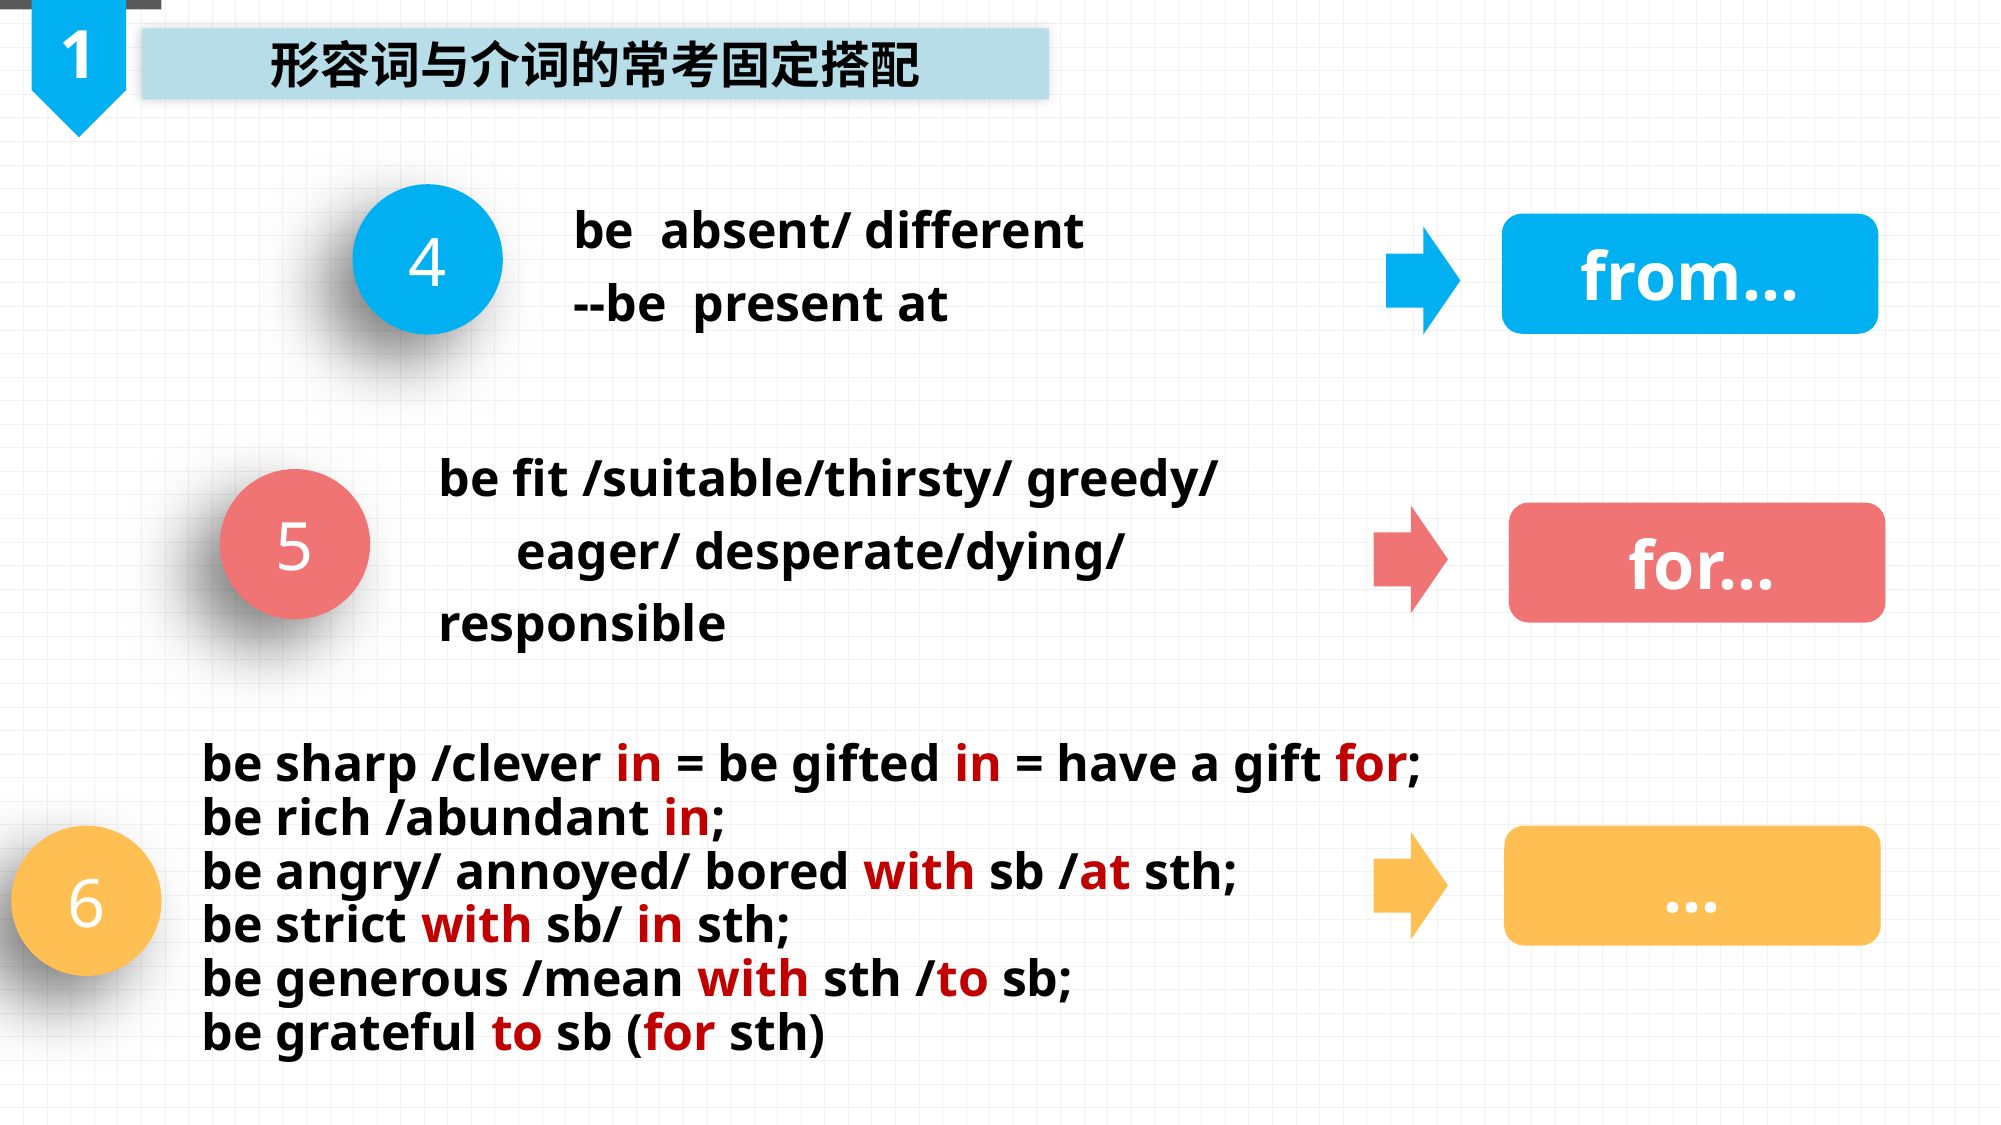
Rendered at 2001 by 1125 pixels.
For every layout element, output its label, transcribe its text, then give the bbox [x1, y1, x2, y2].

text_box [127, 0, 162, 10]
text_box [1504, 825, 1881, 946]
text_box [1373, 831, 1448, 940]
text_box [1501, 213, 1879, 334]
text_box be fit /suitable/thirsty/ greedy/ eager/ desperate/dying/ responsible [423, 426, 1320, 659]
text_box 4 [351, 183, 504, 336]
text_box [0, 0, 31, 10]
text_box 5 [218, 467, 372, 621]
text_box 6 [10, 824, 163, 977]
text_box 形容词与介词的常考固定搭配 [142, 28, 1049, 100]
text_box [1508, 502, 1886, 623]
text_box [31, 0, 127, 138]
text_box be sharp /clever in = be gifted in = have a gift for; be rich /abundant in; be angry/ annoyed/ bored with sb /at sth; be strict with sb/ in sth; be generous /mean with sth /to sb; be grateful to sb (for sth) [186, 730, 1479, 1068]
text_box [1373, 505, 1448, 614]
text_box be absent/ different --be present at [558, 178, 1350, 339]
text_box [1386, 226, 1461, 335]
